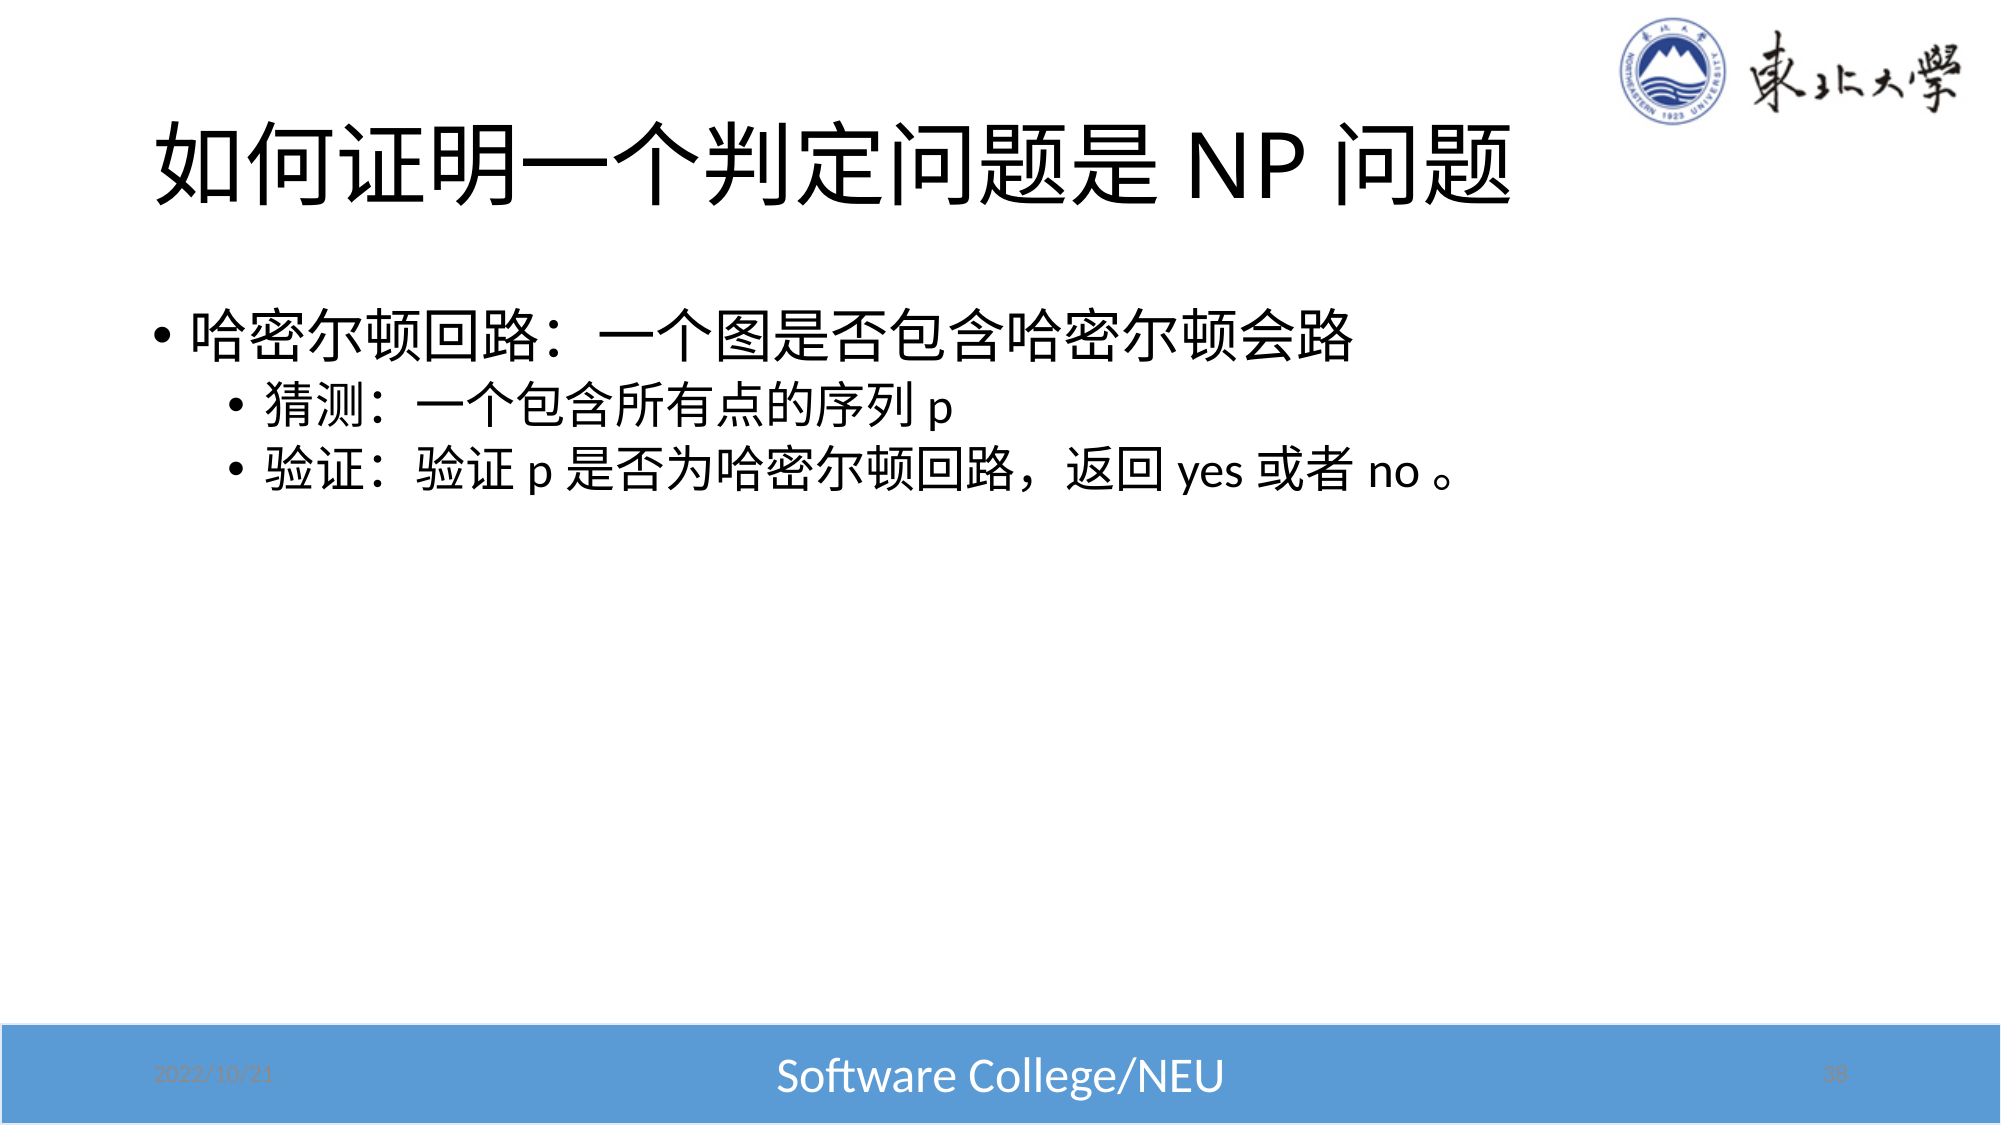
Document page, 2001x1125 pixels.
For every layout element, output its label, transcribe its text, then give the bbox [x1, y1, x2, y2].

list 哈密尔顿回路：一个图是否包含哈密尔顿会路 猜测：一个包含所有点的序列p 验证：验证p是否为哈密尔顿回路，返回yes或者no。 [137, 299, 1863, 1014]
title 如何证明一个判定问题是NP问题 [137, 59, 1863, 278]
picture [1605, 4, 1987, 135]
